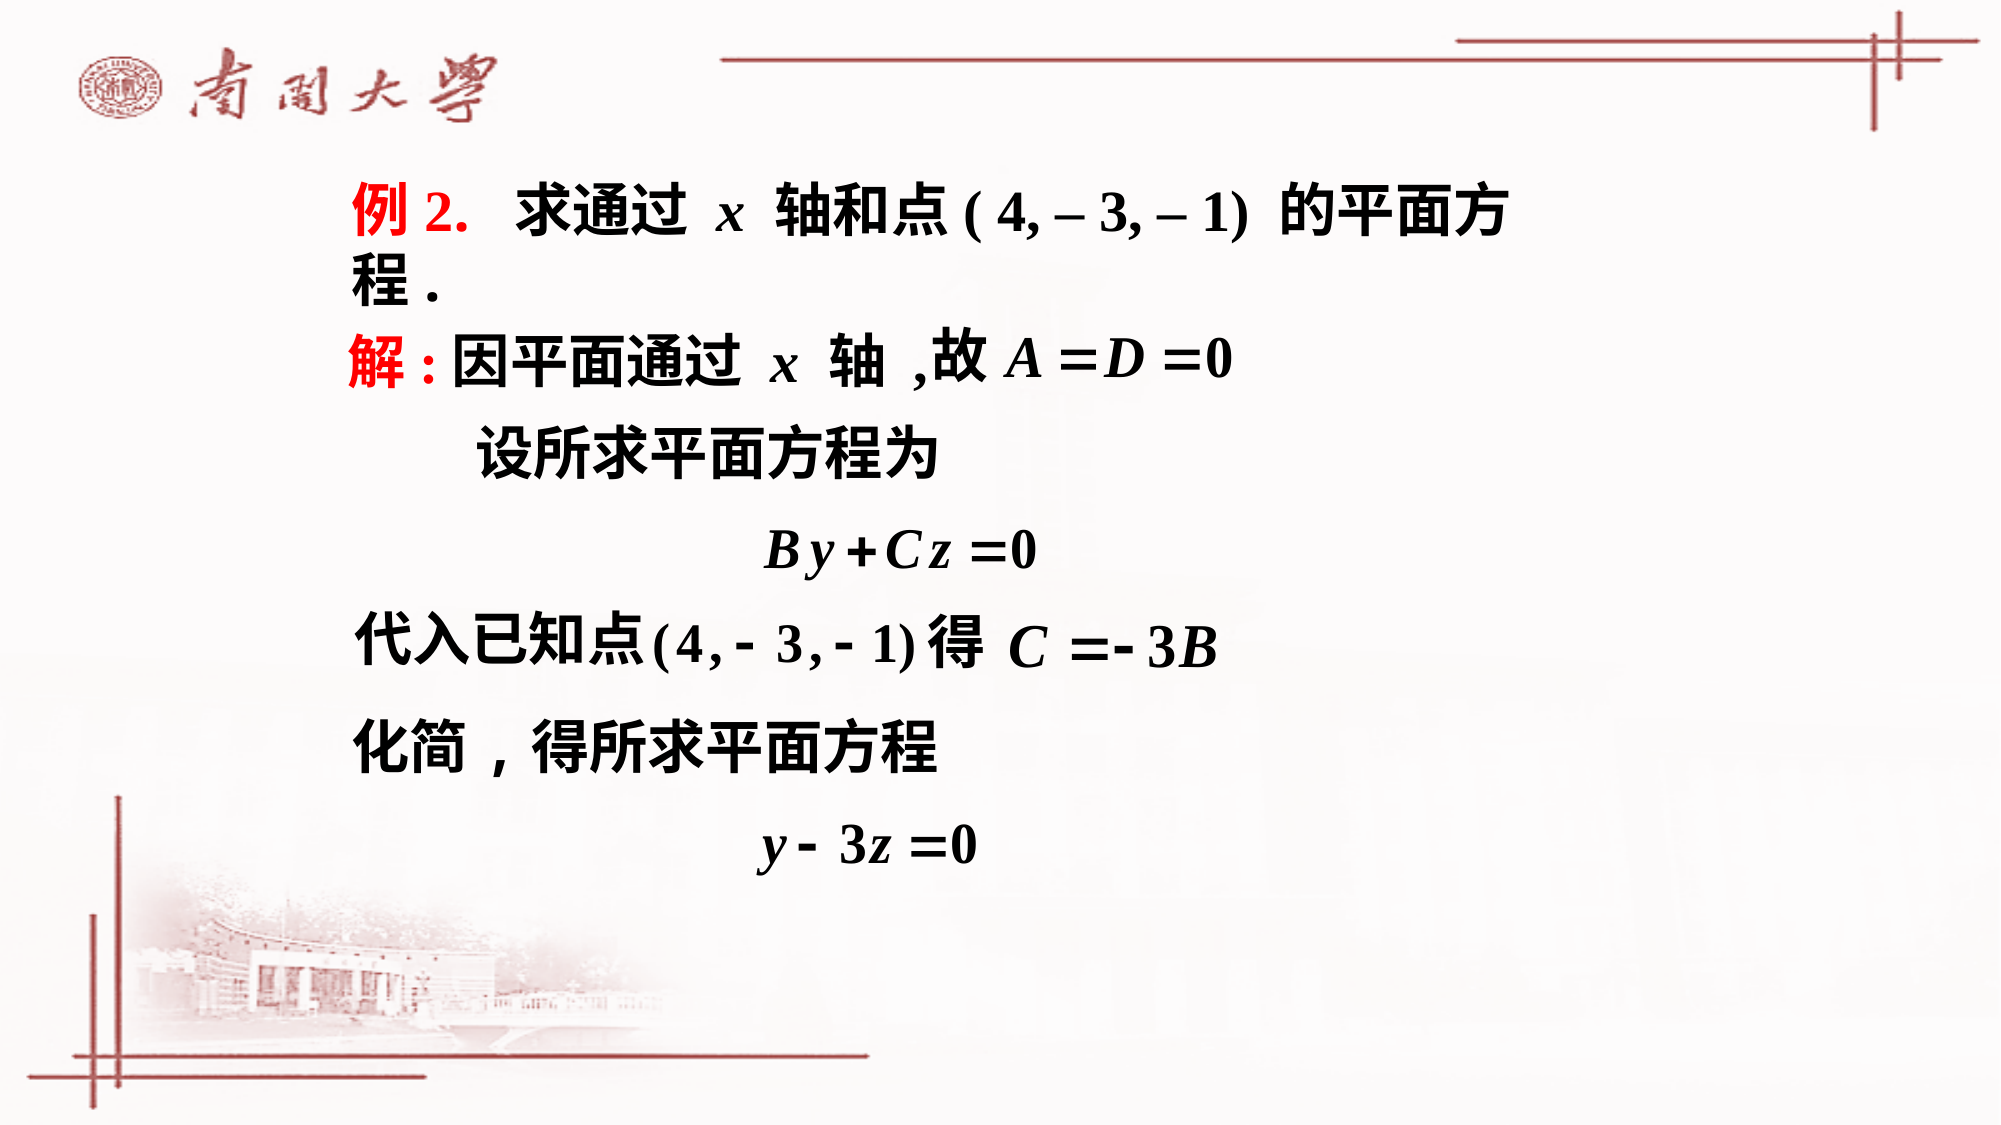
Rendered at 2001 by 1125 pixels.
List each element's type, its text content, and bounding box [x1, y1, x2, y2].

text_box 设所求平面方程为 [460, 408, 957, 494]
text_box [753, 515, 1047, 593]
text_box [645, 610, 928, 686]
text_box 得 [912, 602, 1001, 683]
text_box 代入已知点 [339, 594, 661, 680]
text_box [925, 317, 1244, 403]
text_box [1001, 610, 1232, 684]
text_box 因平面通过 x 轴 , [437, 316, 926, 402]
title 例2. 求通过 x 轴和点( 4, – 3, – 1) 的平面方程. [336, 199, 1550, 287]
text_box 解: [327, 318, 459, 403]
text_box 化简,得所求平面方程 [337, 703, 975, 788]
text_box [746, 810, 989, 889]
